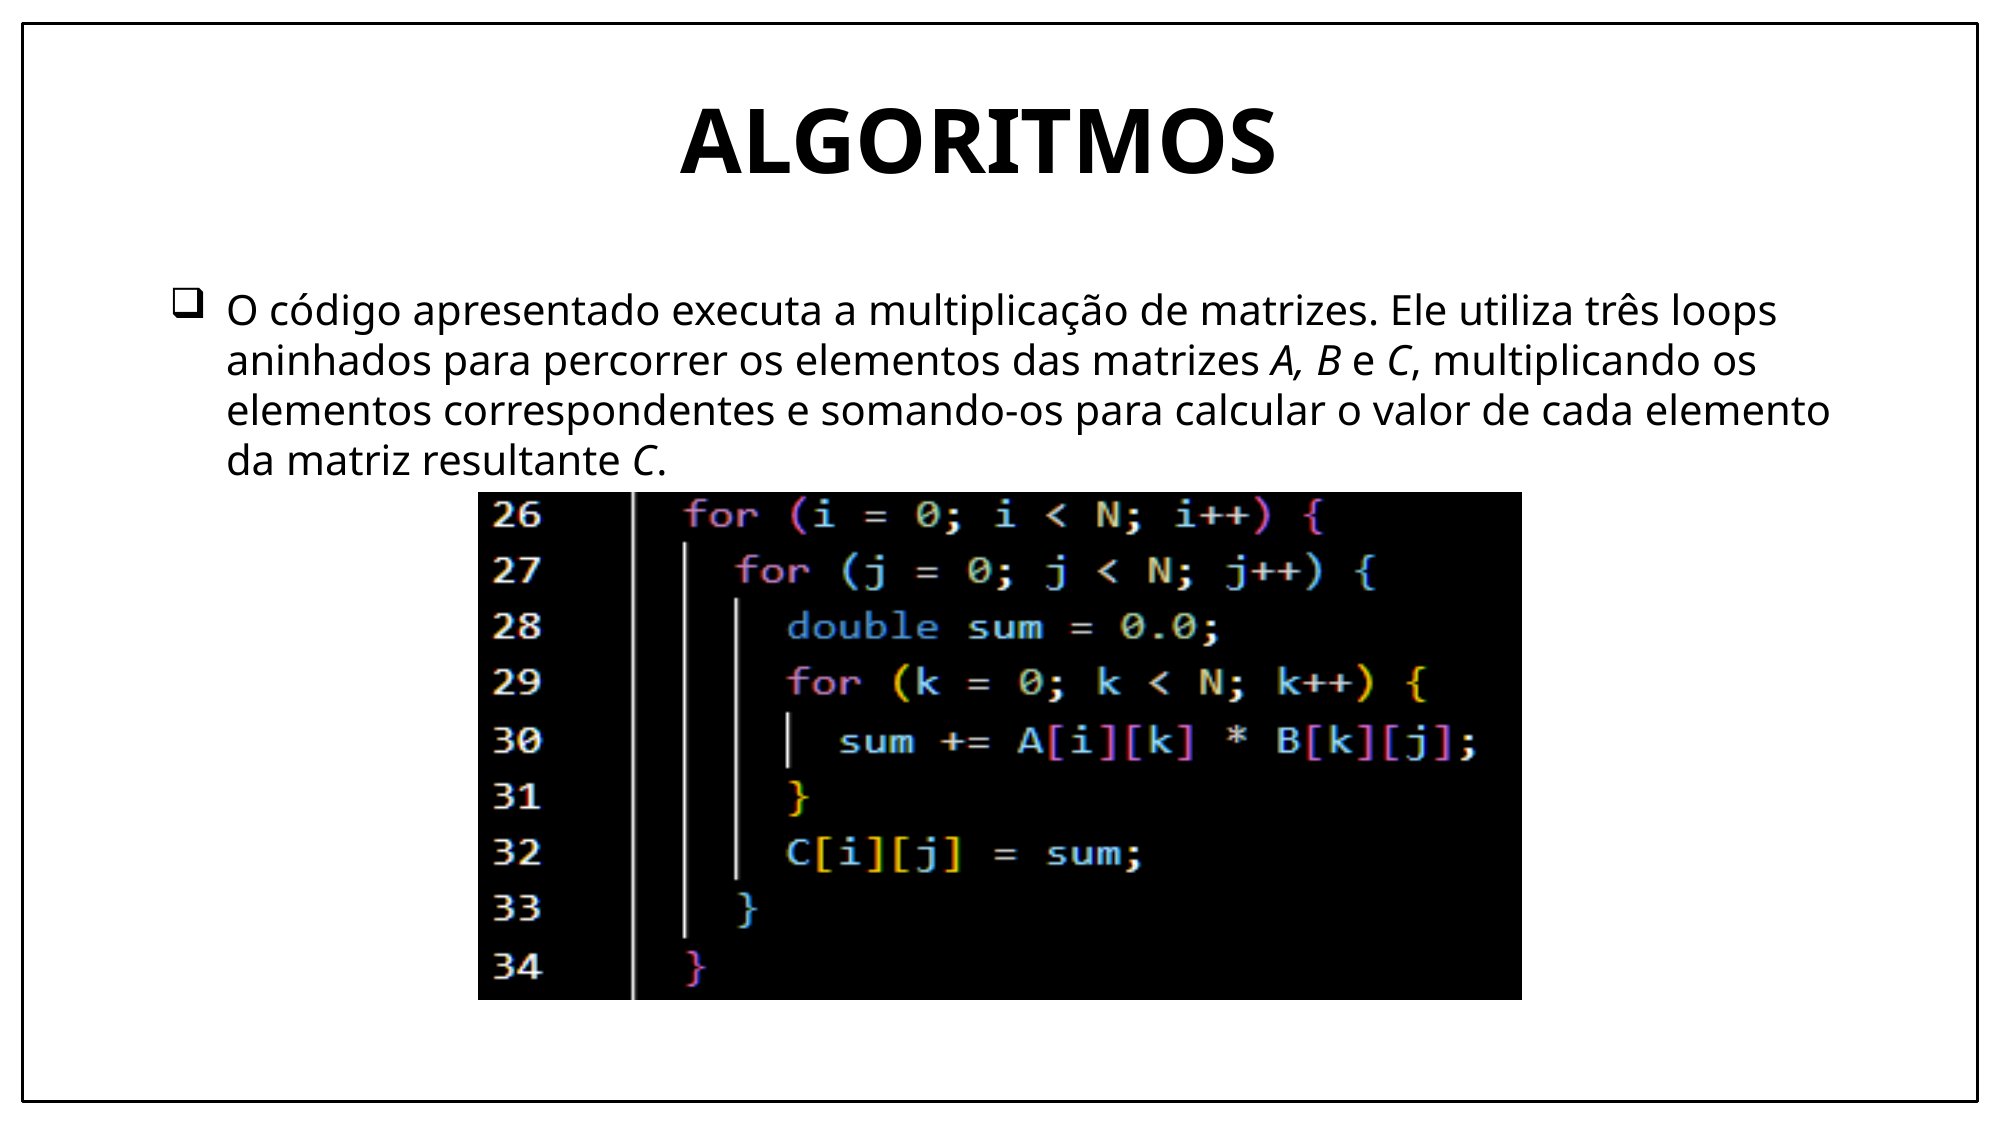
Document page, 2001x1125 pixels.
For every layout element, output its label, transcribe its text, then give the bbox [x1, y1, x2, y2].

title ALGORITMOS [136, 69, 1822, 224]
subtitle O código apresentado executa a multiplicação de matrizes. Ele utiliza três loops aninhados para percorrer os elementos das matrizes A, B e C, multiplicando os elementos correspondentes e somando-os para calcular o valor de cada elemento da matriz resultante C. [135, 268, 1860, 1069]
picture [478, 492, 1522, 1000]
